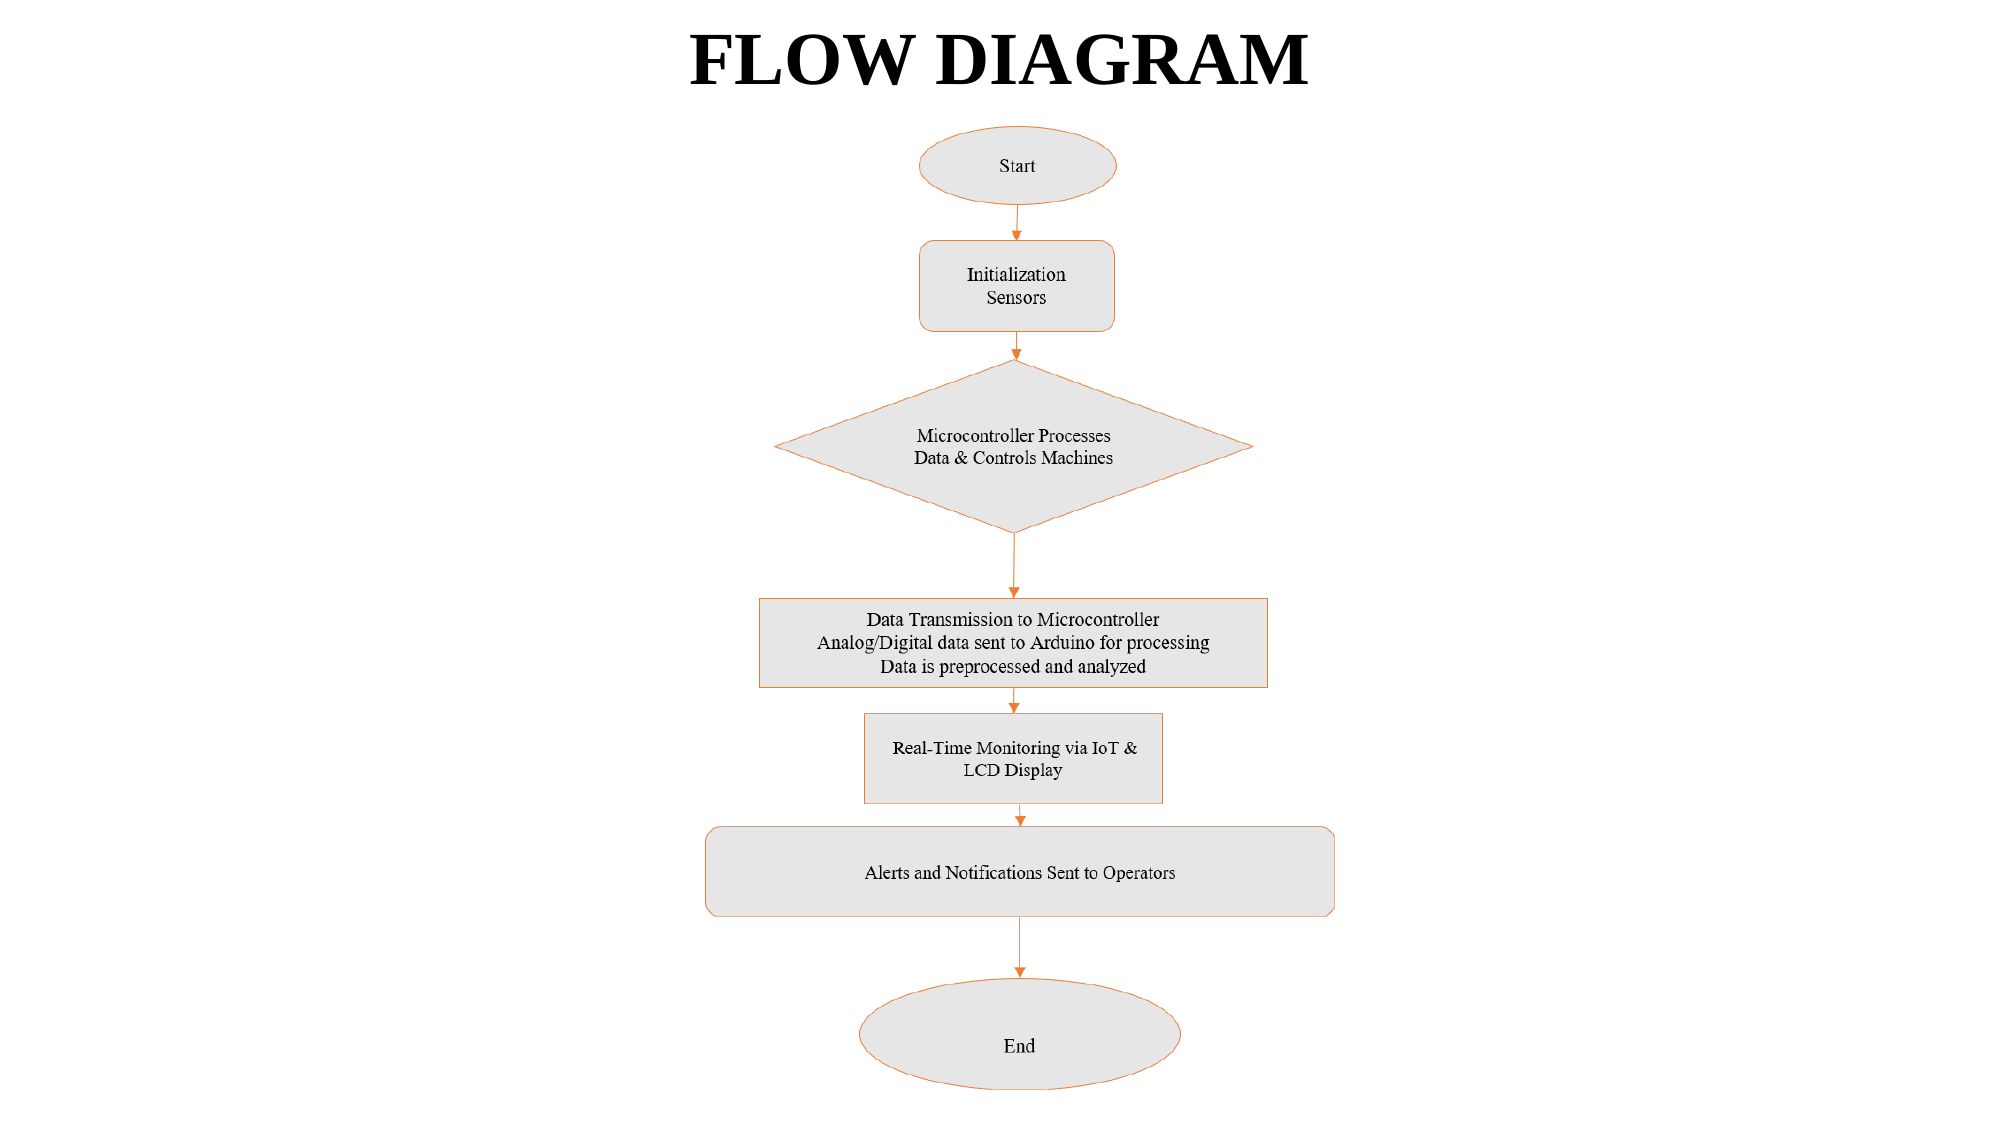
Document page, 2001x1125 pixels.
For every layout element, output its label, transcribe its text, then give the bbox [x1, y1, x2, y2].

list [705, 126, 1335, 1090]
title FLOW DIAGRAM [137, 0, 1863, 121]
